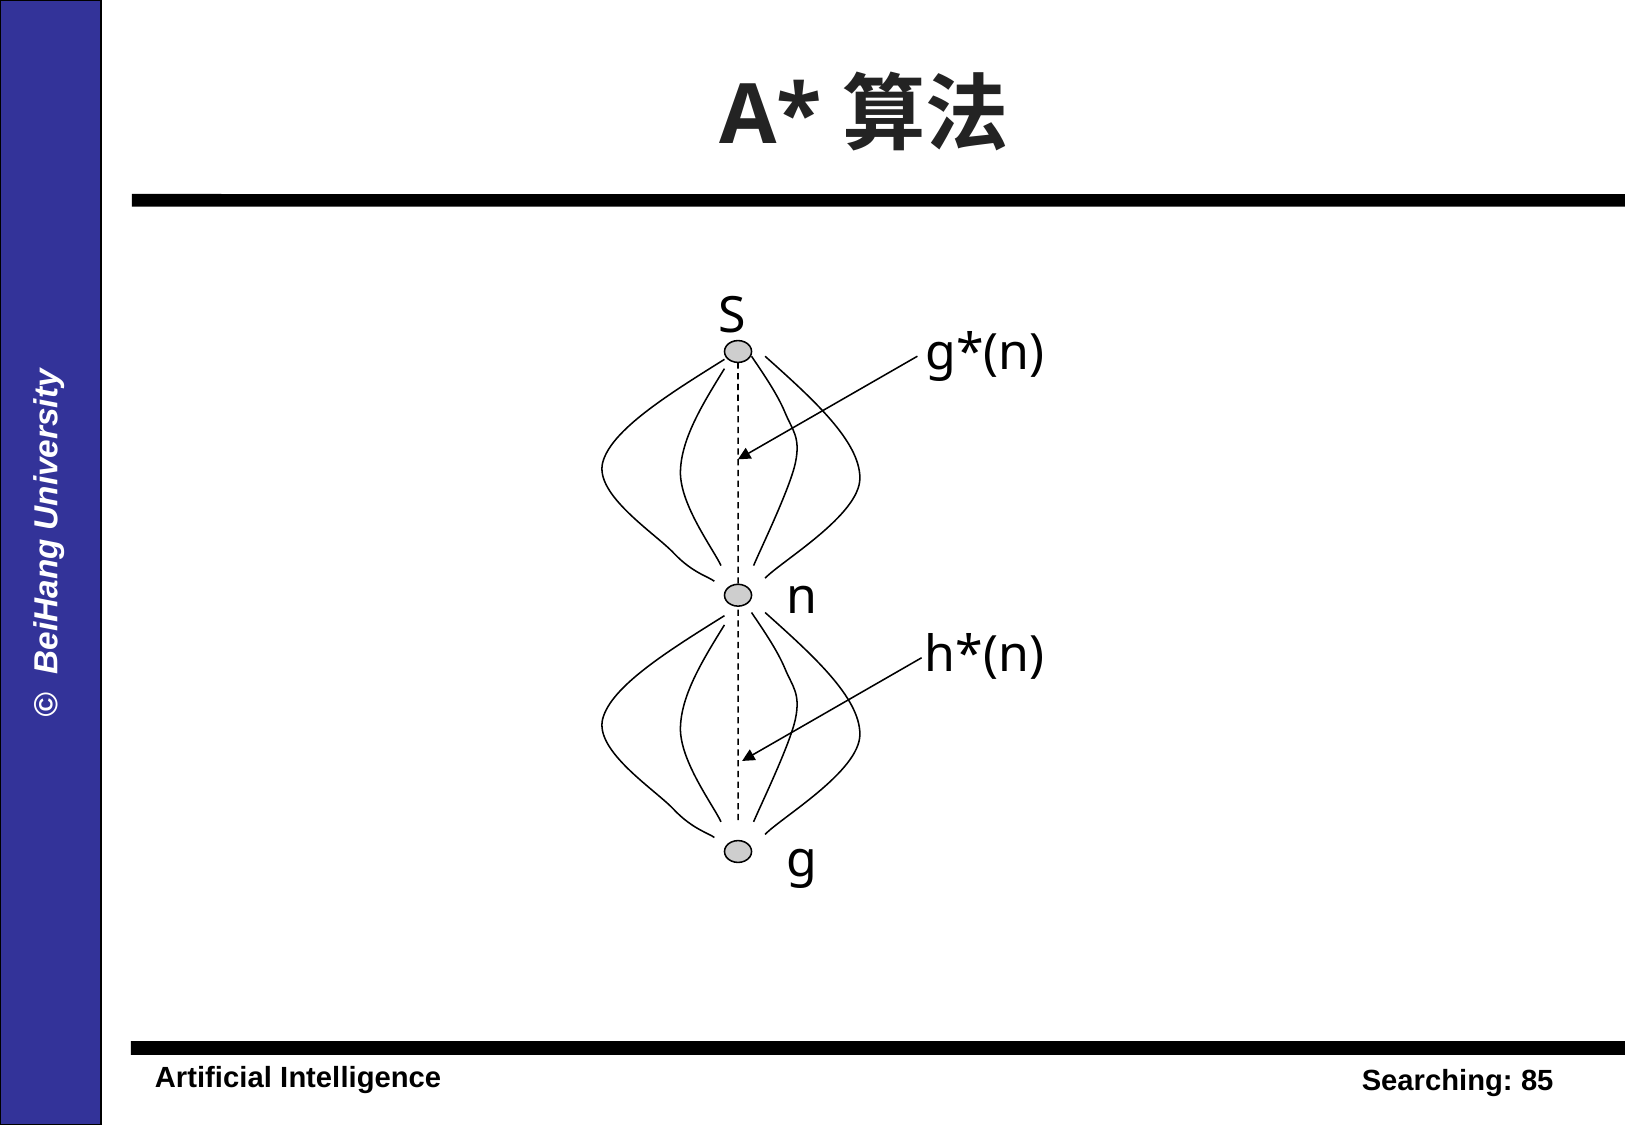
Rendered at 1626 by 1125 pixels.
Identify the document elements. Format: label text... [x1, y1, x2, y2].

text_box [753, 749, 765, 822]
text_box [751, 356, 765, 450]
text_box g*(n) [910, 312, 1063, 388]
text_box [724, 584, 752, 607]
text_box [742, 657, 922, 761]
text_box [765, 700, 860, 835]
text_box [752, 445, 765, 566]
text_box [738, 360, 910, 460]
text_box [601, 615, 725, 838]
text_box [765, 612, 848, 747]
text_box A*算法 [138, 32, 1589, 187]
text_box [680, 368, 725, 566]
text_box [724, 840, 752, 863]
text_box [765, 411, 860, 579]
text_box g [771, 819, 919, 894]
text_box [724, 340, 752, 363]
text_box [751, 612, 765, 753]
text_box [765, 356, 822, 443]
text_box S [704, 274, 789, 350]
text_box n [771, 556, 857, 631]
text_box h*(n) [909, 613, 1063, 689]
text_box [601, 359, 725, 582]
text_box [680, 624, 725, 822]
